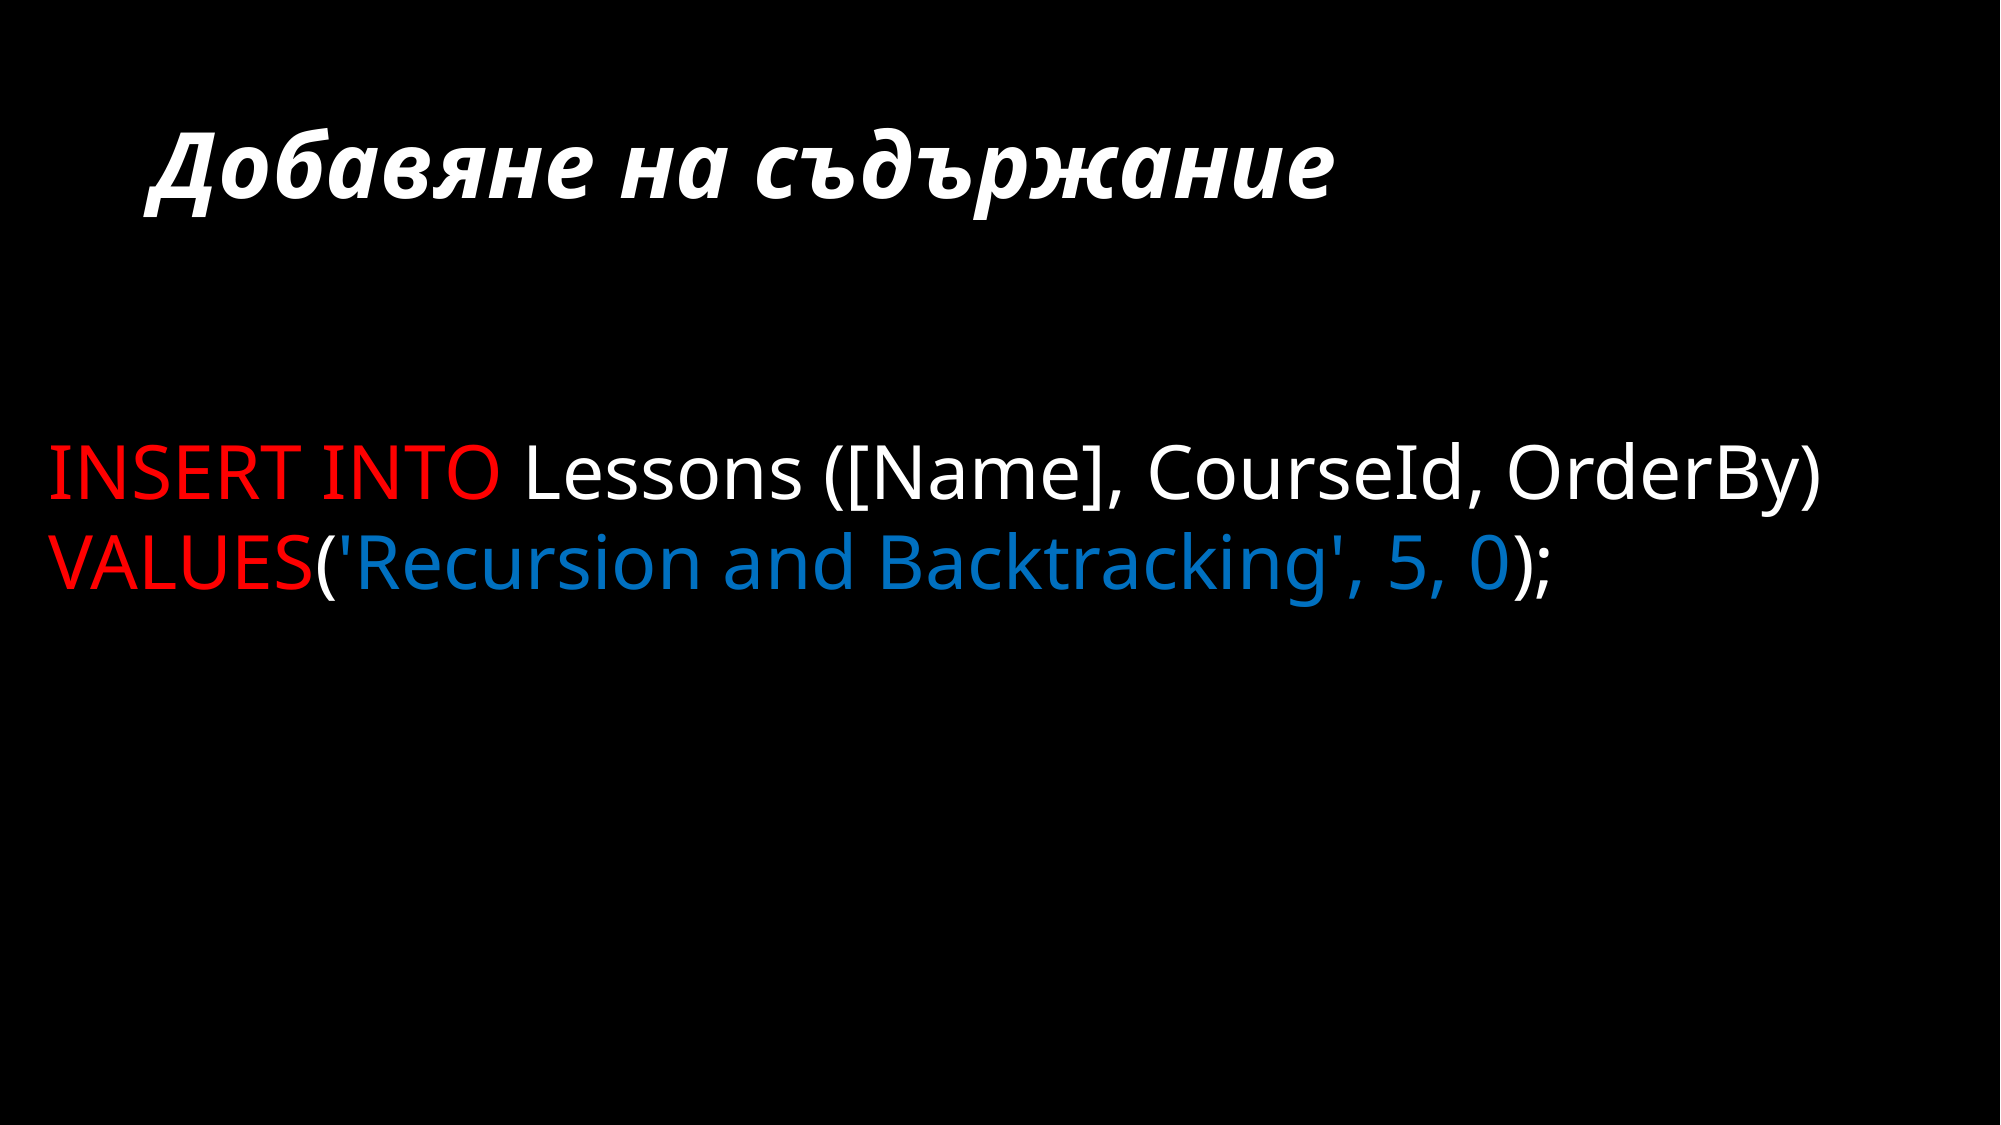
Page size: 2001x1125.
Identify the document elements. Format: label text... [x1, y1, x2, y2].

title Добавяне на съдържание [137, 59, 1863, 278]
text_box INSERT INTO Lessons ([Name], CourseId, OrderBy) VALUES('Recursion and Backtracking', 5, 0); [33, 417, 1967, 612]
